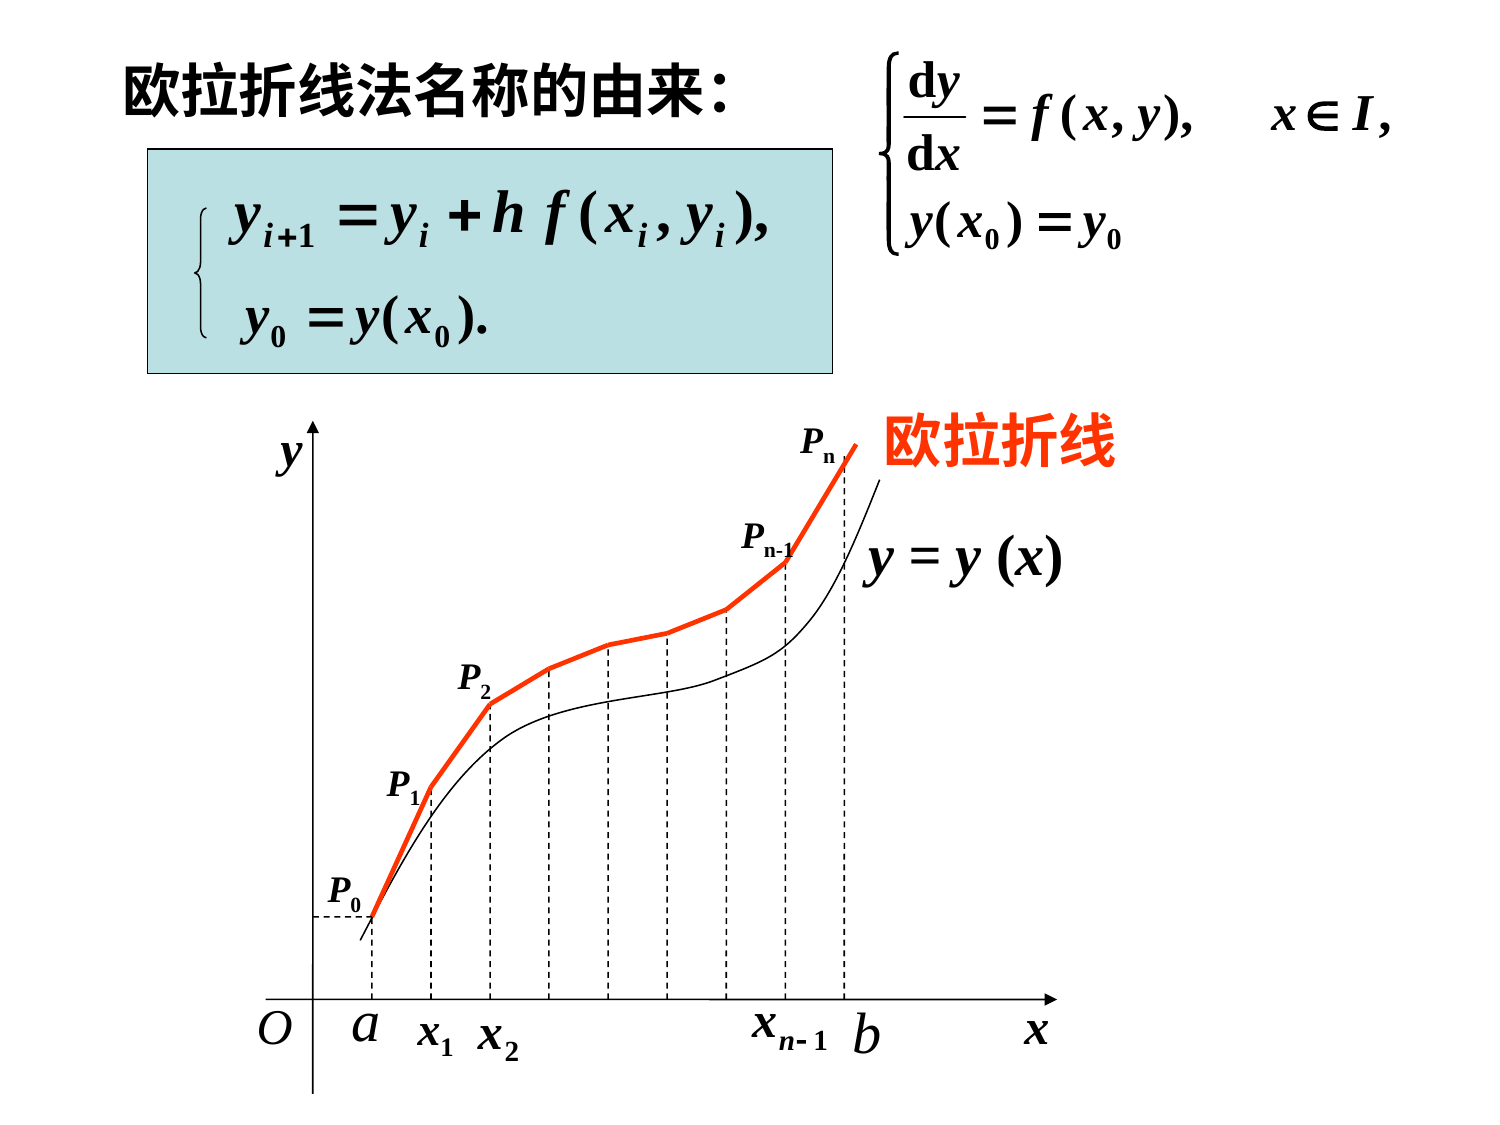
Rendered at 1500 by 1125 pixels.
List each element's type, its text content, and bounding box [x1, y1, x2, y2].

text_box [218, 172, 825, 264]
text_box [229, 278, 499, 362]
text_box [241, 408, 1081, 1095]
text_box 欧拉折线 [869, 397, 1132, 482]
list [867, 42, 1424, 267]
text_box [147, 148, 833, 374]
text_box [194, 207, 207, 338]
title 欧拉折线法名称的由来： [76, 42, 810, 136]
